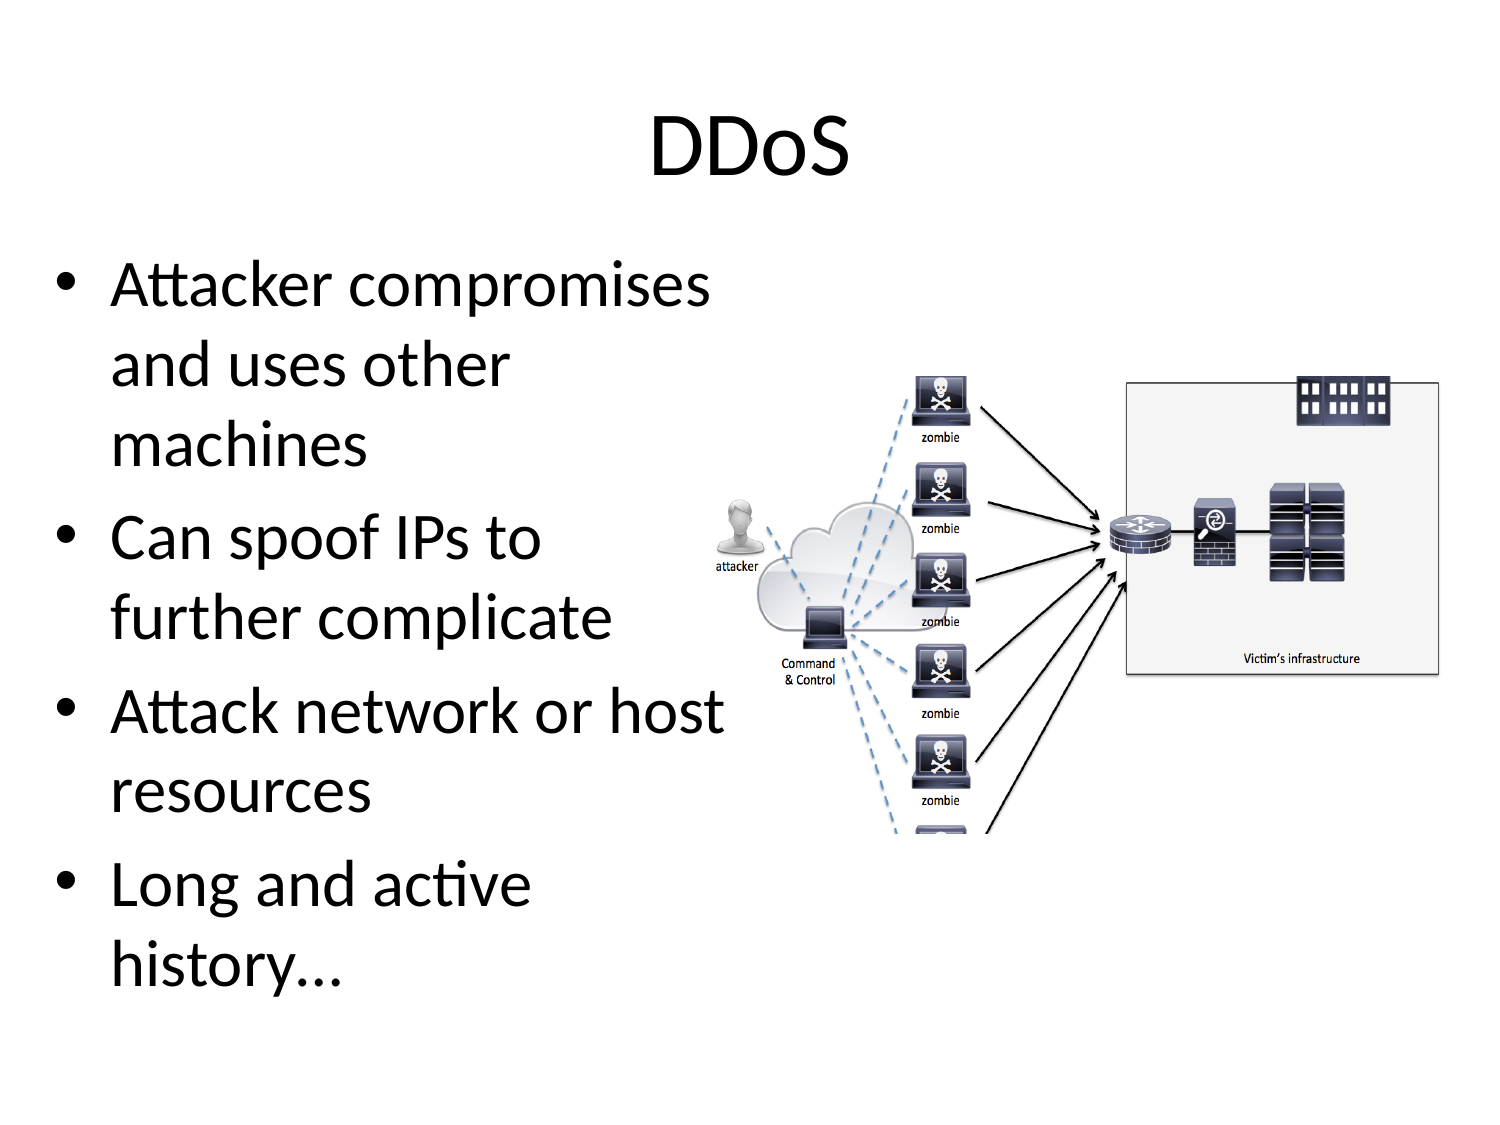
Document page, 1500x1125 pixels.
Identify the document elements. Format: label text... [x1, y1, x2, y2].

title DDoS [75, 45, 1425, 233]
text_box Attacker compromises and uses other machines Can spoof IPs to further complicate Attack network or host resources Long and active history… [39, 232, 746, 1109]
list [713, 376, 1454, 834]
